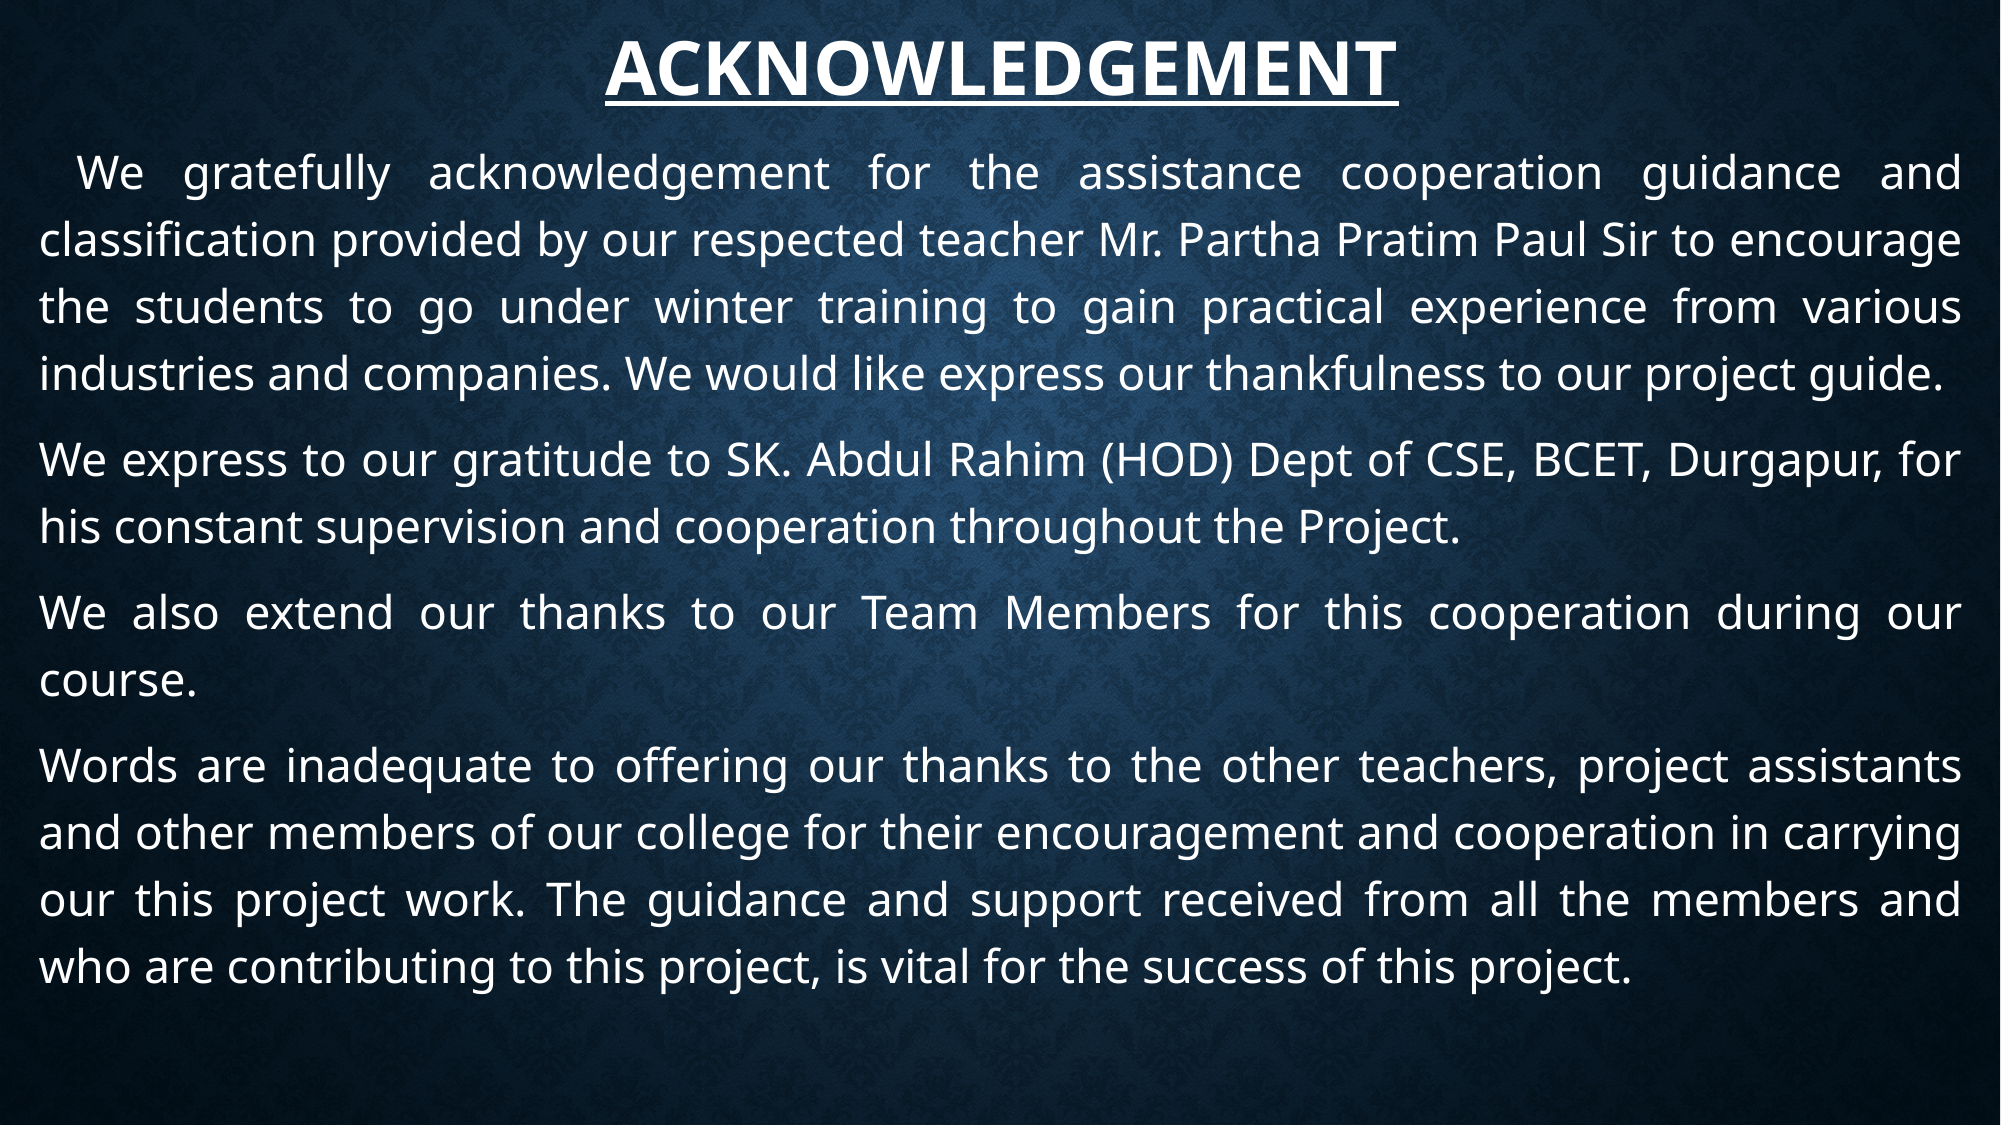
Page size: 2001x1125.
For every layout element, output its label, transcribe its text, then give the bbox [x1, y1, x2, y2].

subtitle We gratefully acknowledgement for the assistance cooperation guidance and classification provided by our respected teacher Mr. Partha Pratim Paul Sir to encourage the students to go under winter training to gain practical experience from various industries and companies. We would like express our thankfulness to our project guide. We express to our gratitude to SK. Abdul Rahim (HOD) Dept of CSE, BCET, Durgapur, for his constant supervision and cooperation throughout the Project. We also extend our thanks to our Team Members for this cooperation during our course. Words are inadequate to offering our thanks to the other teachers, project assistants and other members of our college for their encouragement and cooperation in carrying our this project work. The guidance and support received from all the members and who are contributing to this project, is vital for the success of this project. [23, 124, 1979, 1122]
title ACKNOWLEDGEMENT [42, 16, 1961, 124]
